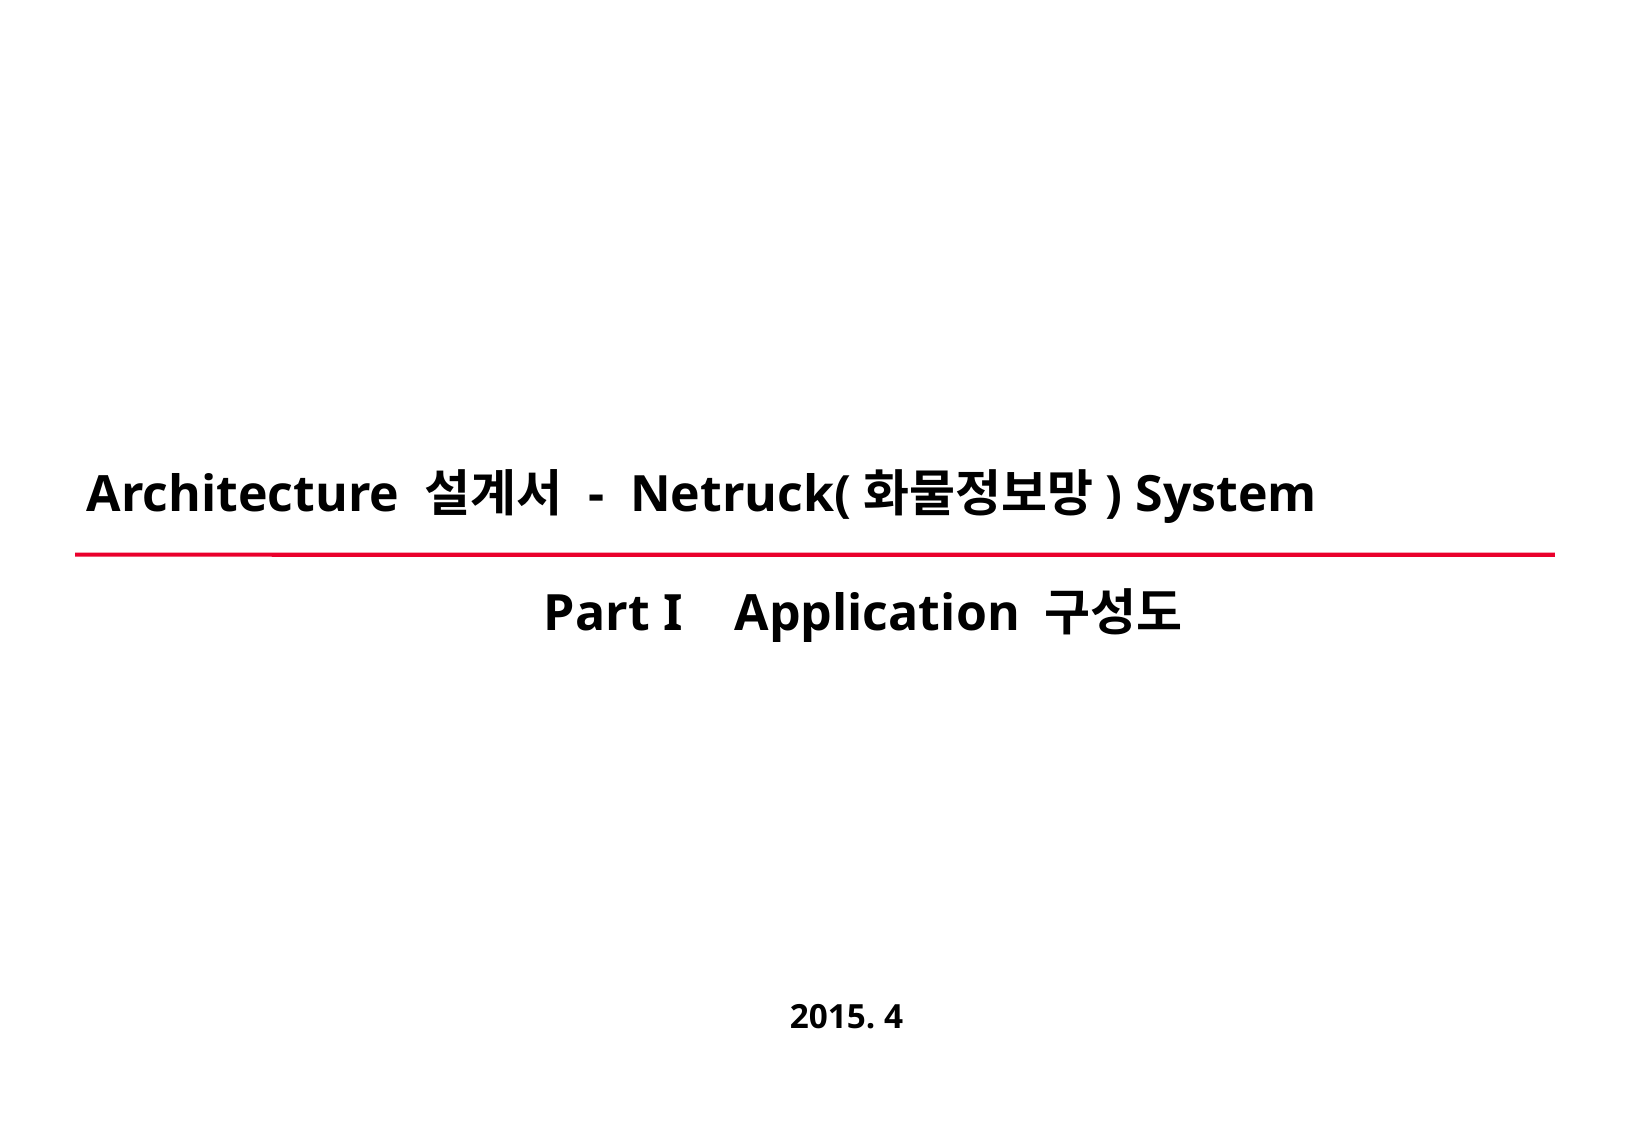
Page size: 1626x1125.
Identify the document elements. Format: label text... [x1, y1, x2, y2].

subtitle 2015. 4 [717, 987, 976, 1044]
title Architecture 설계서 - Netruck(화물정보망) System [74, 455, 1487, 535]
text_box Part I Application 구성도 [532, 575, 1238, 653]
